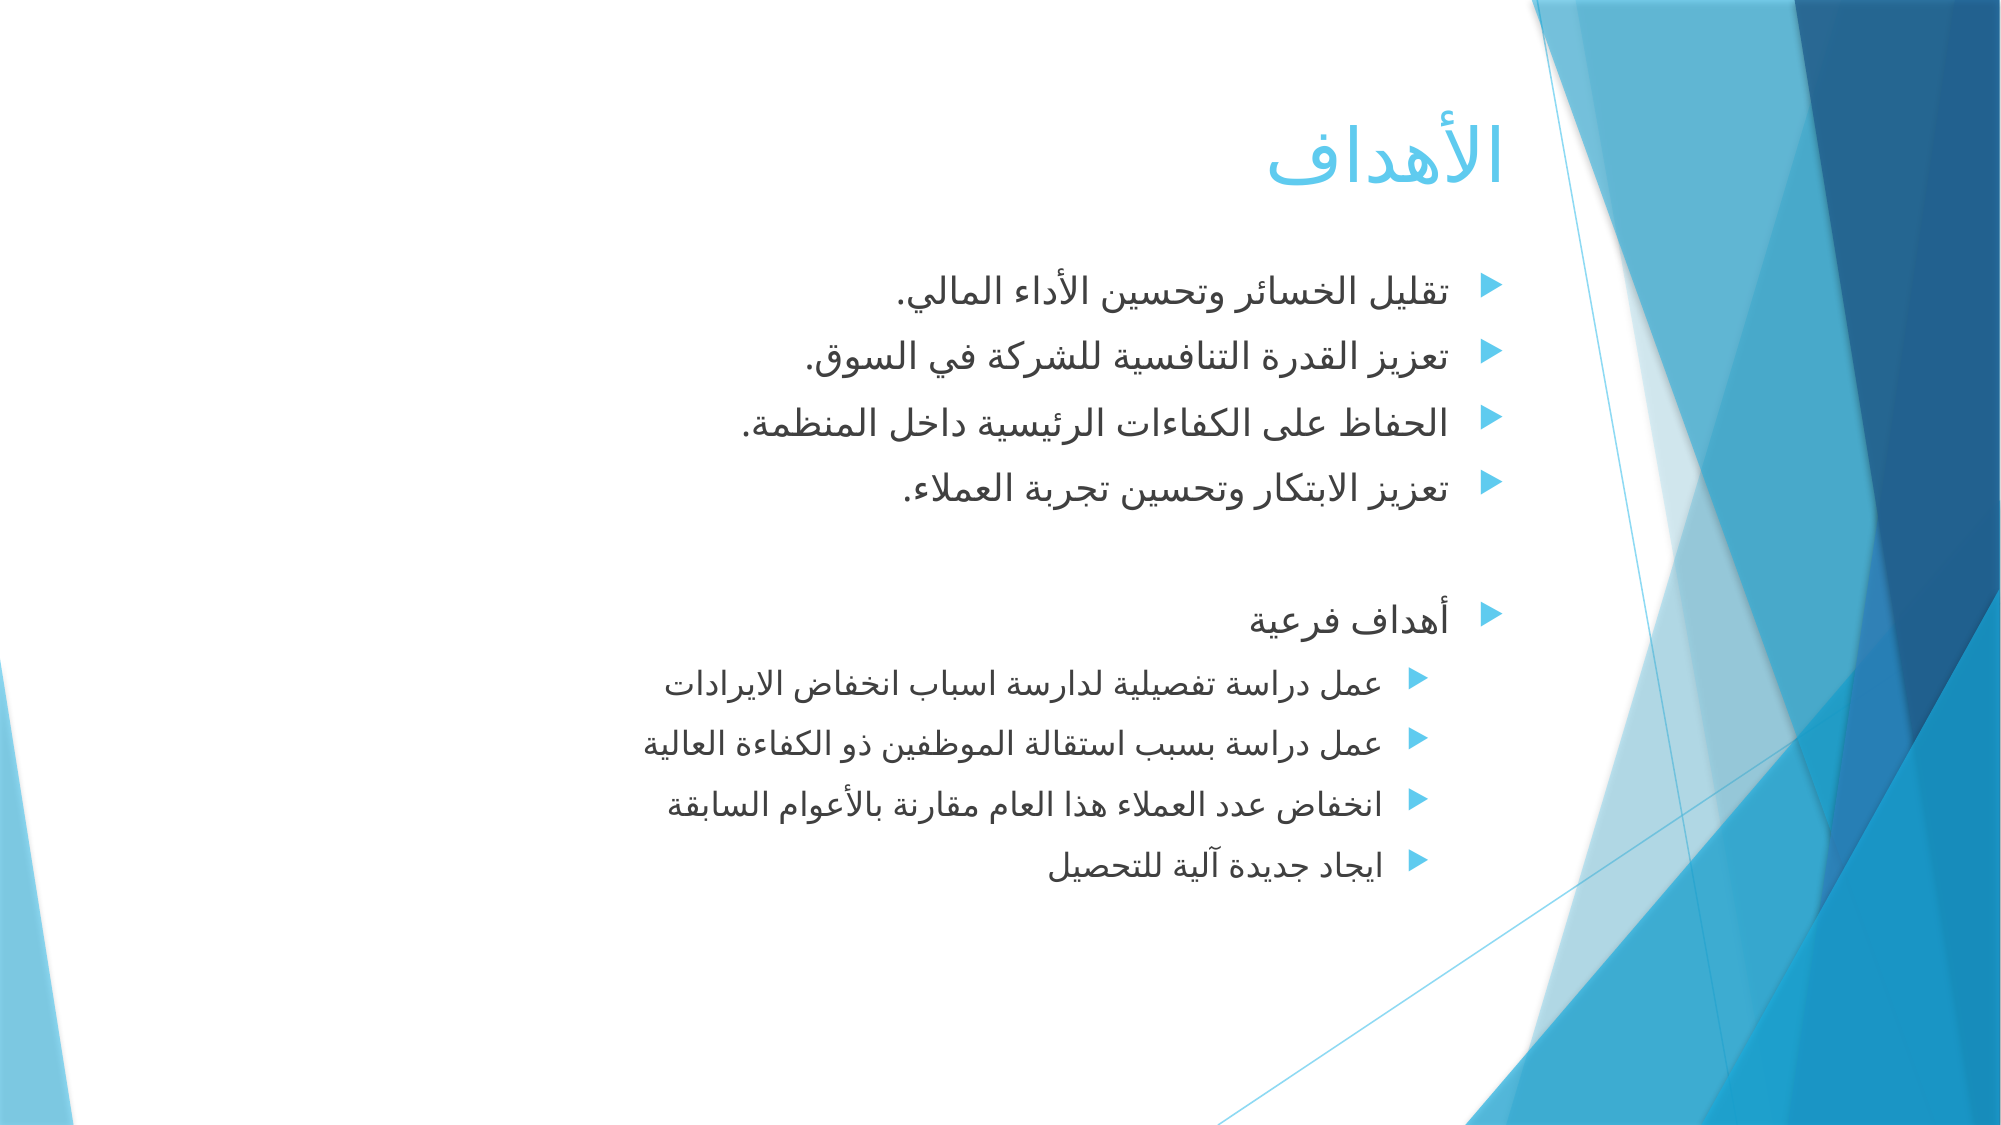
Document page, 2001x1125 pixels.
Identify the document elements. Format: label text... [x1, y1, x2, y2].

list تقليل الخسائر وتحسين الأداء المالي. تعزيز القدرة التنافسية للشركة في السوق. الحفاظ على الكفاءات الرئيسية داخل المنظمة. تعزيز الابتكار وتحسين تجربة العملاء. أهداف فرعية عمل دراسة تفصيلية لدارسة اسباب انخفاض الايرادات عمل دراسة بسبب استقالة الموظفين ذو الكفاءة العالية انخفاض عدد العملاء هذا العام مقارنة بالأعوام السابقة ايجاد جديدة آلية للتحصيل [111, 259, 1522, 896]
title الأهداف [111, 99, 1522, 212]
